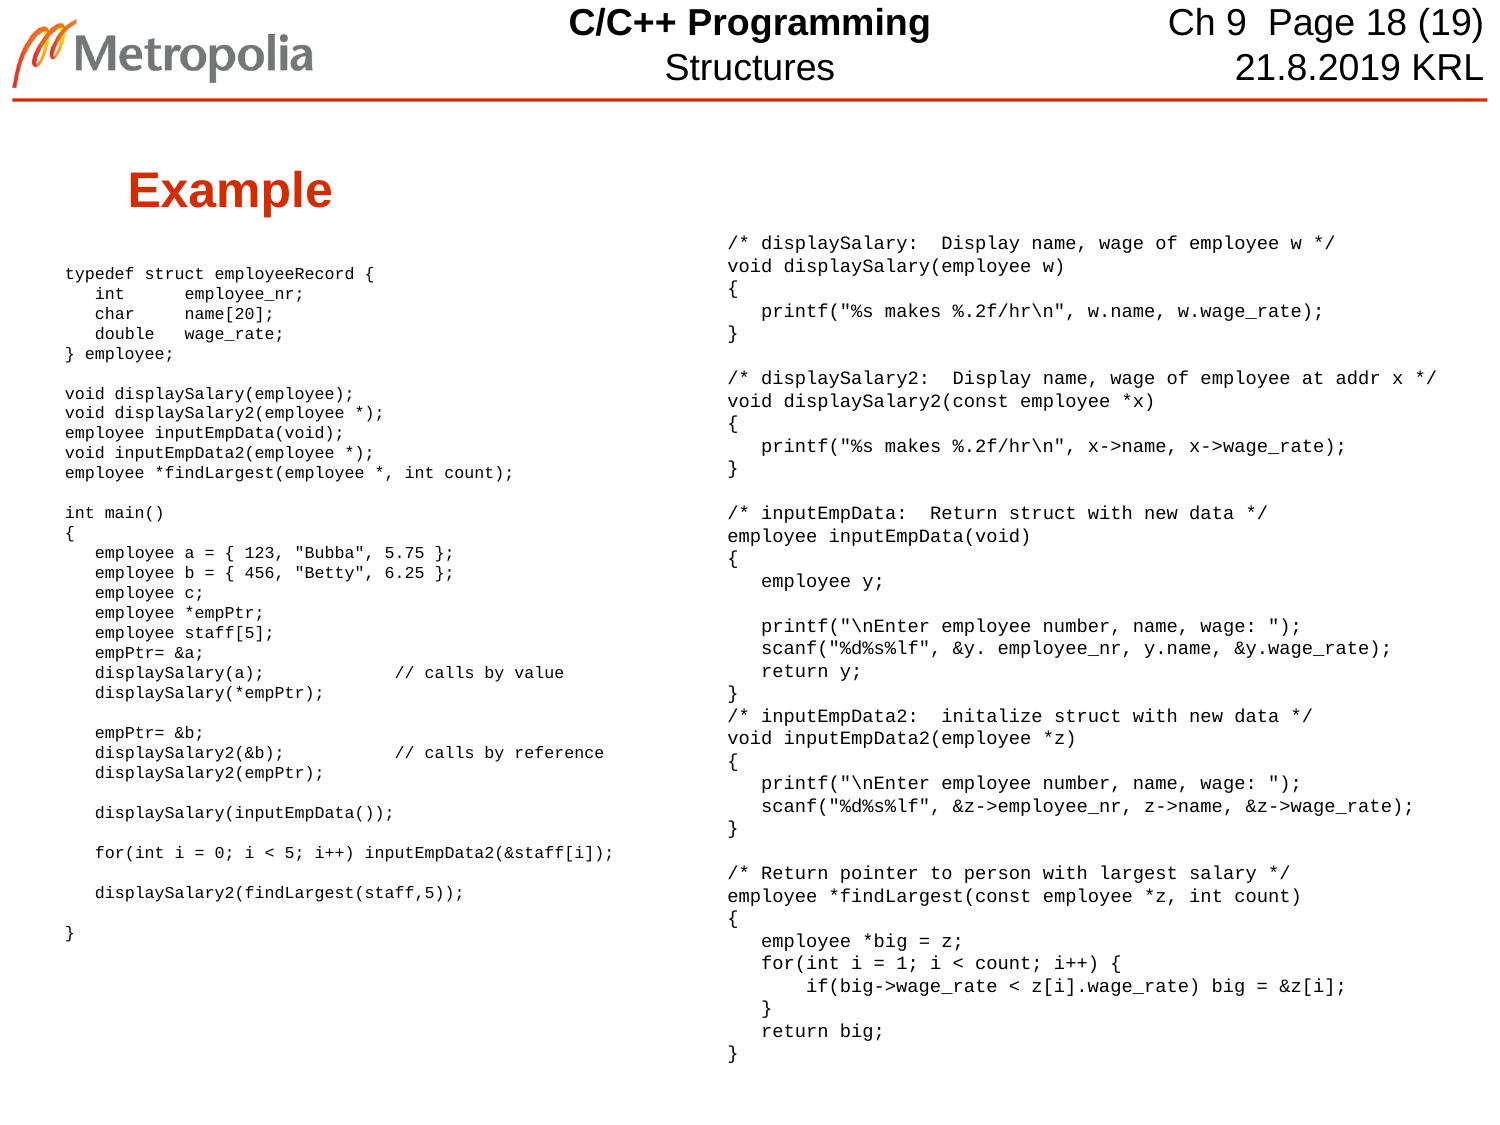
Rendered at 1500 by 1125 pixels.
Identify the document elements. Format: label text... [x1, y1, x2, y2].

text_box /* displaySalary: Display name, wage of employee w */ void displaySalary(employee w) { printf("%s makes %.2f/hr\n", w.name, w.wage_rate); } /* displaySalary2: Display name, wage of employee at addr x */ void displaySalary2(const employee *x) { printf("%s makes %.2f/hr\n", x->name, x->wage_rate); } /* inputEmpData: Return struct with new data */ employee inputEmpData(void) { employee y; printf("\nEnter employee number, name, wage: "); scanf("%d%s%lf", &y. employee_nr, y.name, &y.wage_rate); return y; } /* inputEmpData2: initalize struct with new data */ void inputEmpData2(employee *z) { printf("\nEnter employee number, name, wage: "); scanf("%d%s%lf", &z->employee_nr, z->name, &z->wage_rate); } /* Return pointer to person with largest salary */ employee *findLargest(const employee *z, int count) { employee *big = z; for(int i = 1; i < count; i++) { if(big->wage_rate < z[i].wage_rate) big = &z[i]; } return big; } [712, 223, 1475, 1094]
title Example [112, 149, 1425, 238]
text_box typedef struct employeeRecord { int employee_nr; char name[20]; double wage_rate; } employee; void displaySalary(employee); void displaySalary2(employee *); employee inputEmpData(void); void inputEmpData2(employee *); employee *findLargest(employee *, int count); int main() { employee a = { 123, "Bubba", 5.75 }; employee b = { 456, "Betty", 6.25 }; employee c; employee *empPtr; employee staff[5]; empPtr= &a; displaySalary(a); // calls by value displaySalary(*empPtr); empPtr= &b; displaySalary2(&b); // calls by reference displaySalary2(empPtr); displaySalary(inputEmpData()); for(int i = 0; i < 5; i++) inputEmpData2(&staff[i]); displaySalary2(findLargest(staff,5)); } [49, 255, 712, 949]
picture [12, 19, 313, 88]
